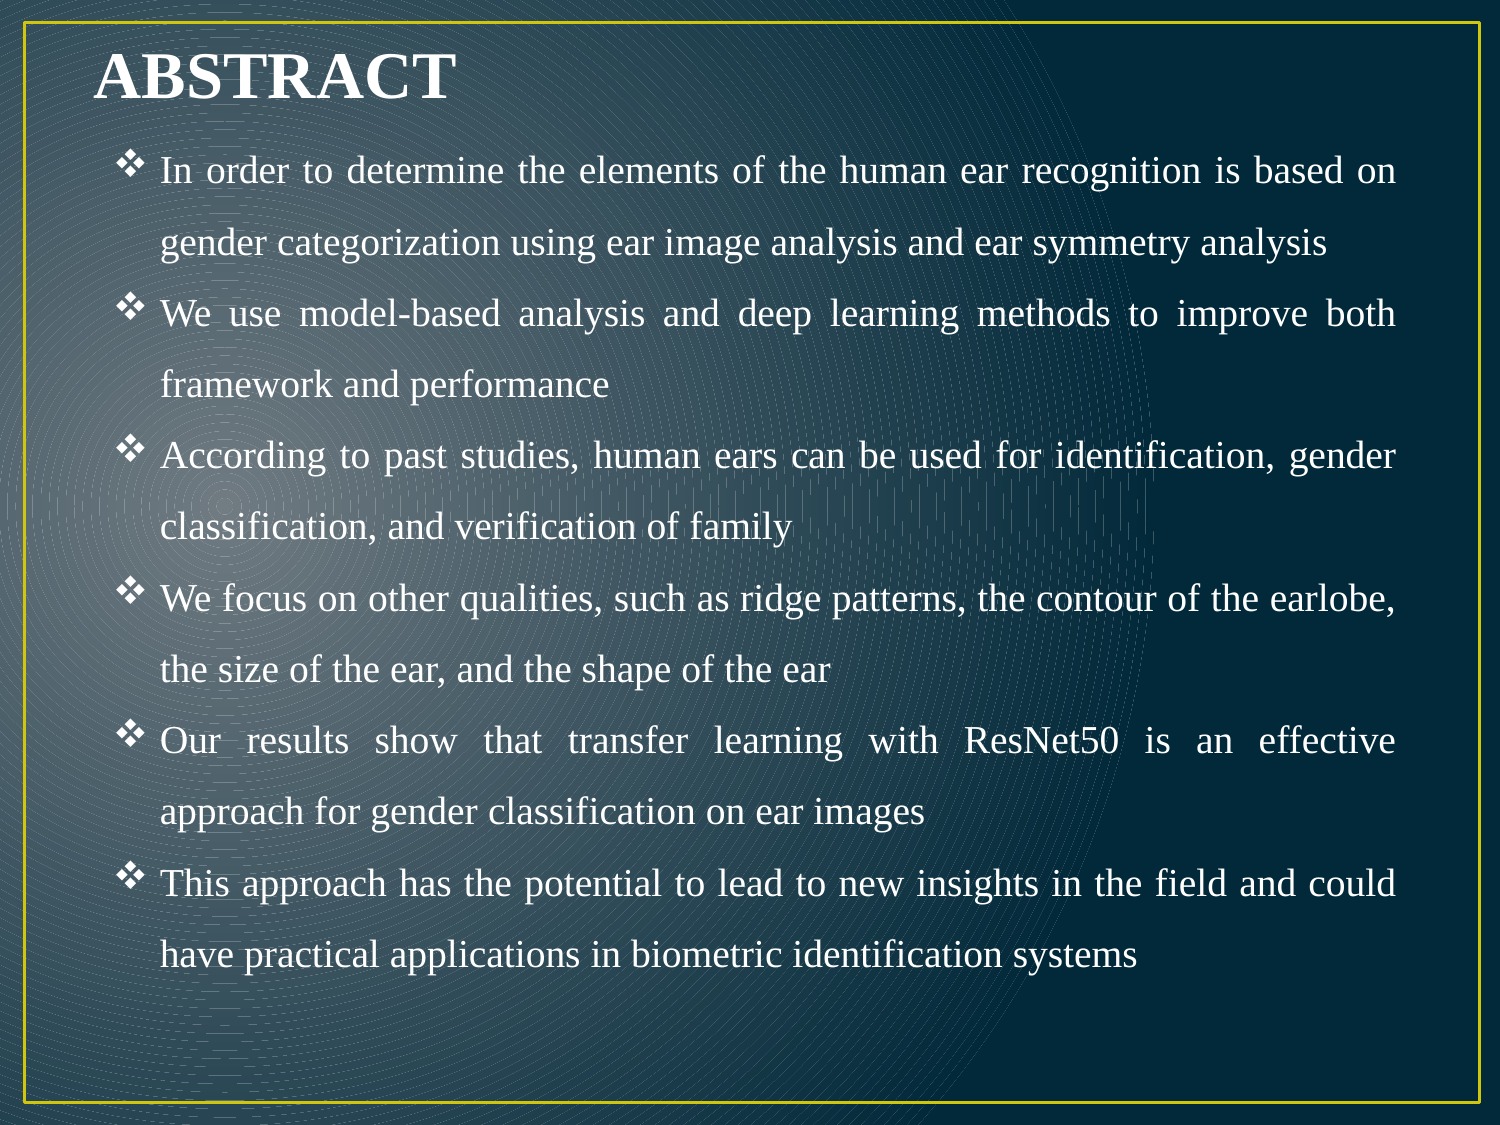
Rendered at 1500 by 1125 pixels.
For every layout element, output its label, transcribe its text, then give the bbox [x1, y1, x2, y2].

text_box In order to determine the elements of the human ear recognition is based on gender categorization using ear image analysis and ear symmetry analysis We use model-based analysis and deep learning methods to improve both framework and performance According to past studies, human ears can be used for identification, gender classification, and verification of family We focus on other qualities, such as ridge patterns, the contour of the earlobe, the size of the ear, and the shape of the ear Our results show that transfer learning with ResNet50 is an effective approach for gender classification on ear images This approach has the potential to lead to new insights in the field and could have practical applications in biometric identification systems [98, 113, 1413, 983]
text_box ABSTRACT [78, 24, 682, 120]
